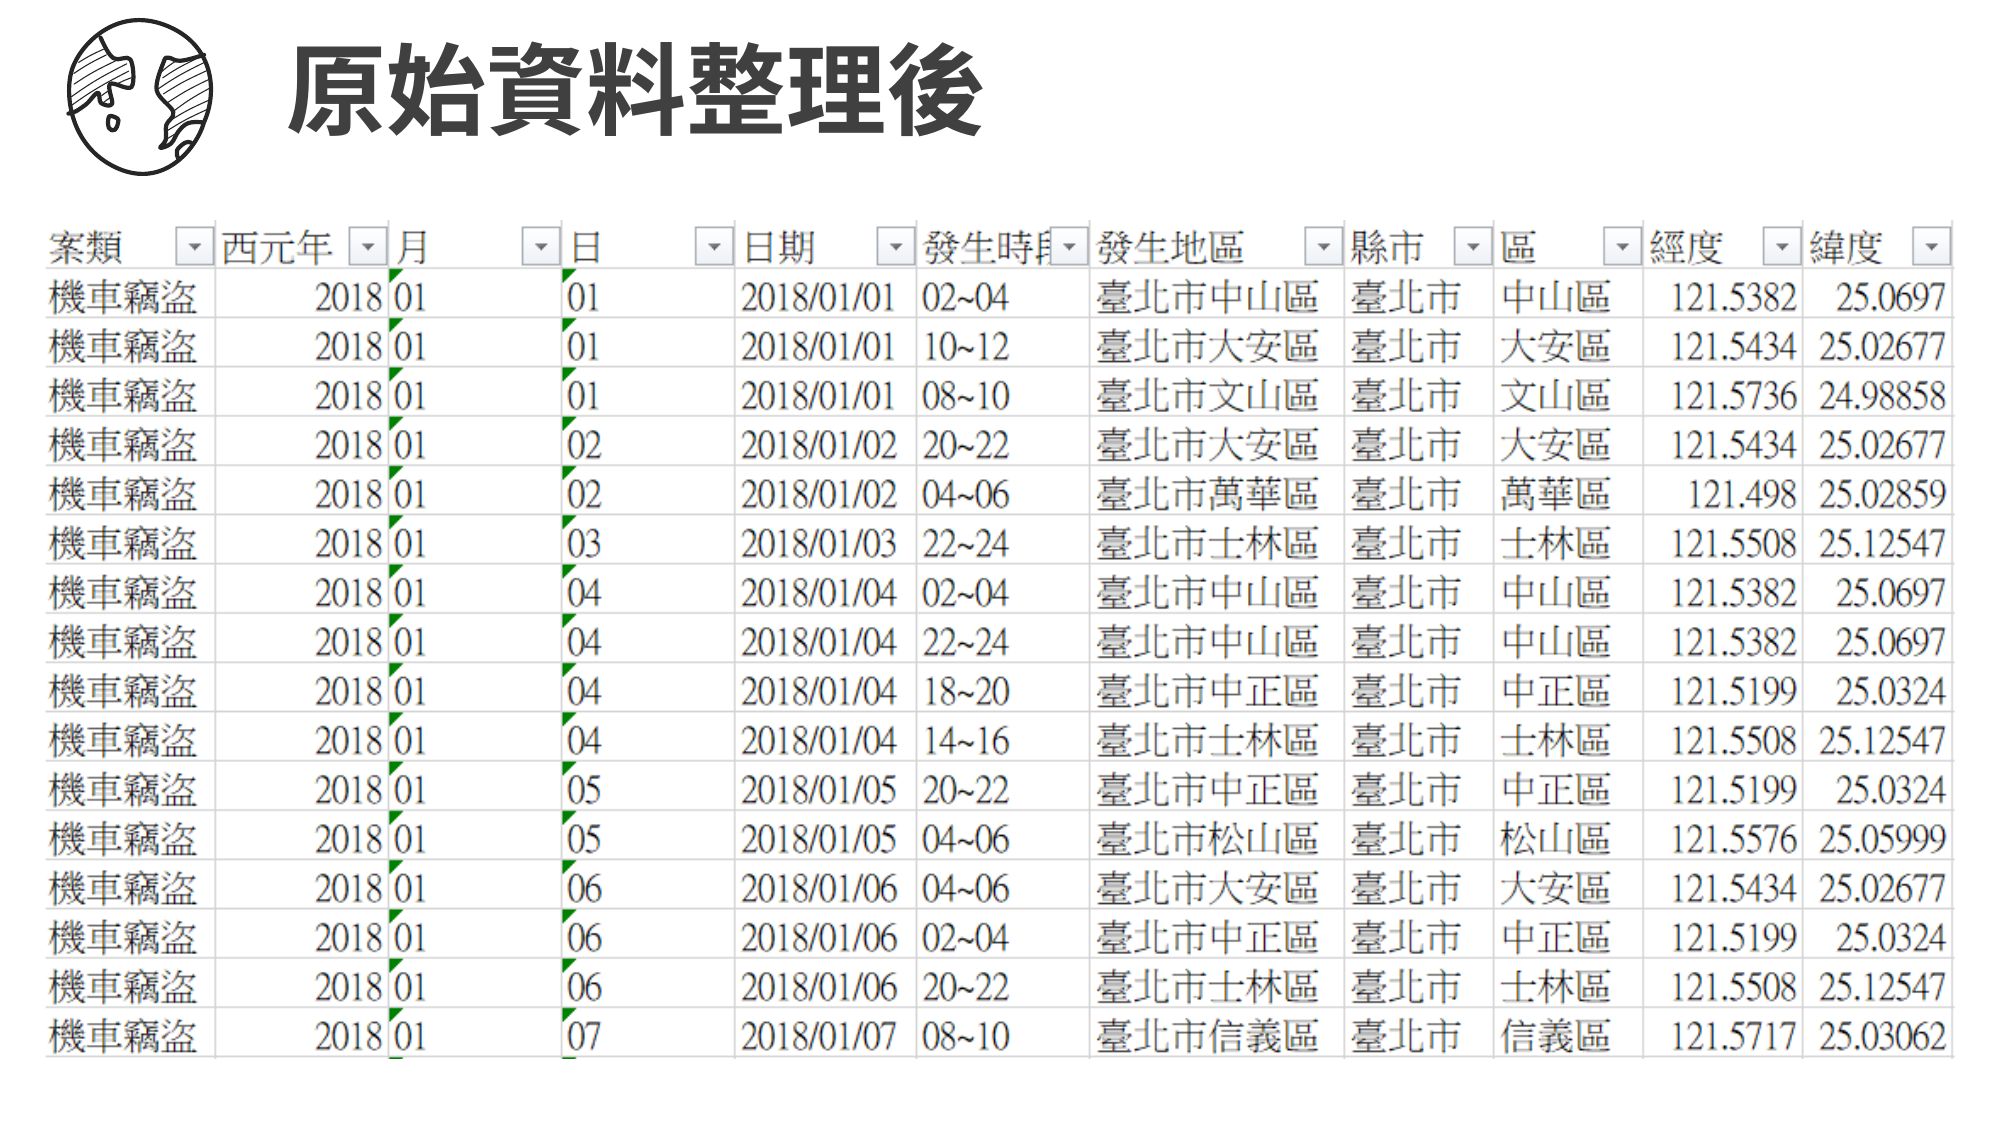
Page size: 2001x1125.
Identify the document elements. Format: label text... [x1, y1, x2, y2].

picture [45, 220, 1955, 1059]
text_box 原始資料整理後 [272, 20, 1023, 155]
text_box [65, 20, 215, 172]
